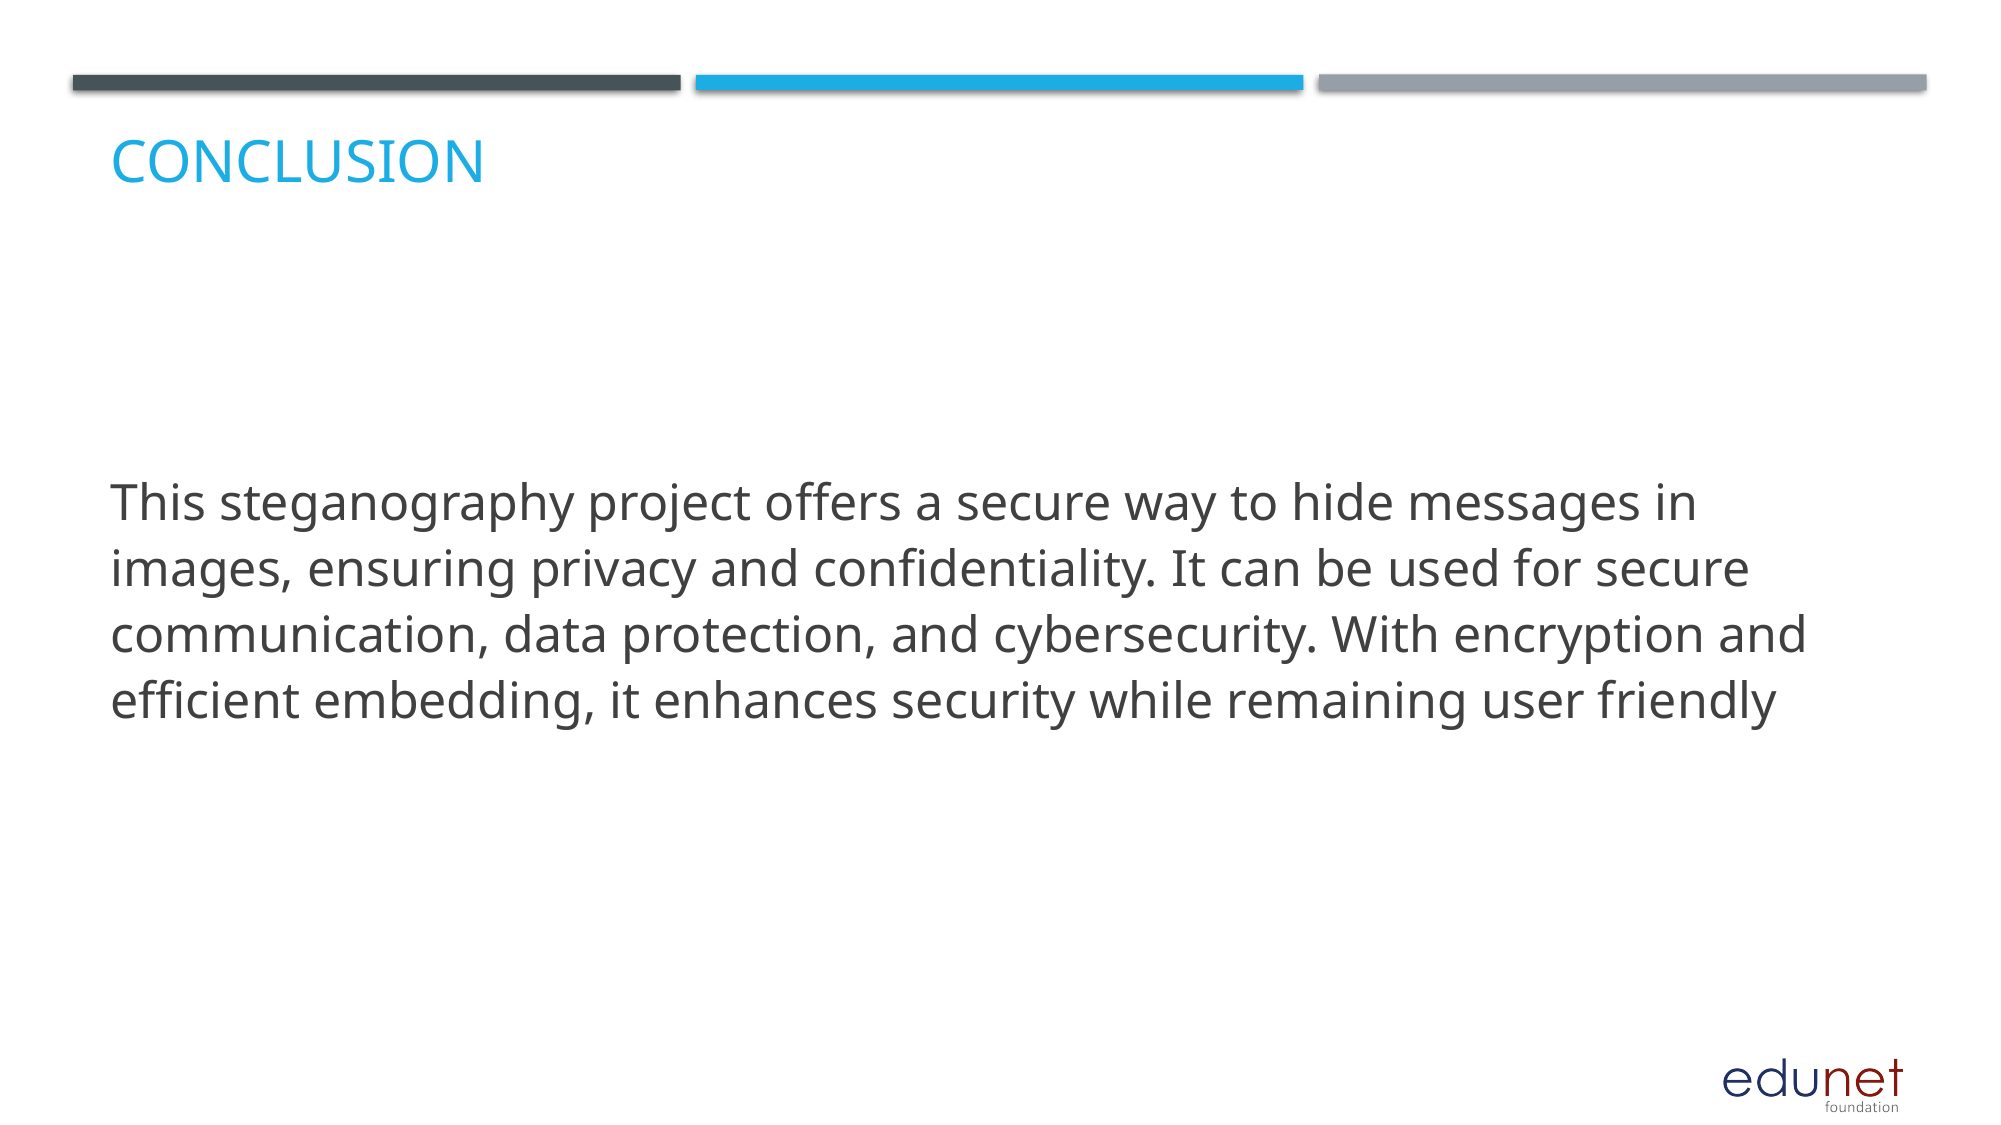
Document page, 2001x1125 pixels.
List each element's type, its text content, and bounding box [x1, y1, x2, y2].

list This steganography project offers a secure way to hide messages in images, ensuring privacy and confidentiality. It can be used for secure communication, data protection, and cybersecurity. With encryption and efficient embedding, it enhances security while remaining user friendly [95, 213, 1905, 981]
title Conclusion [95, 115, 1905, 203]
picture [1719, 1056, 1905, 1116]
